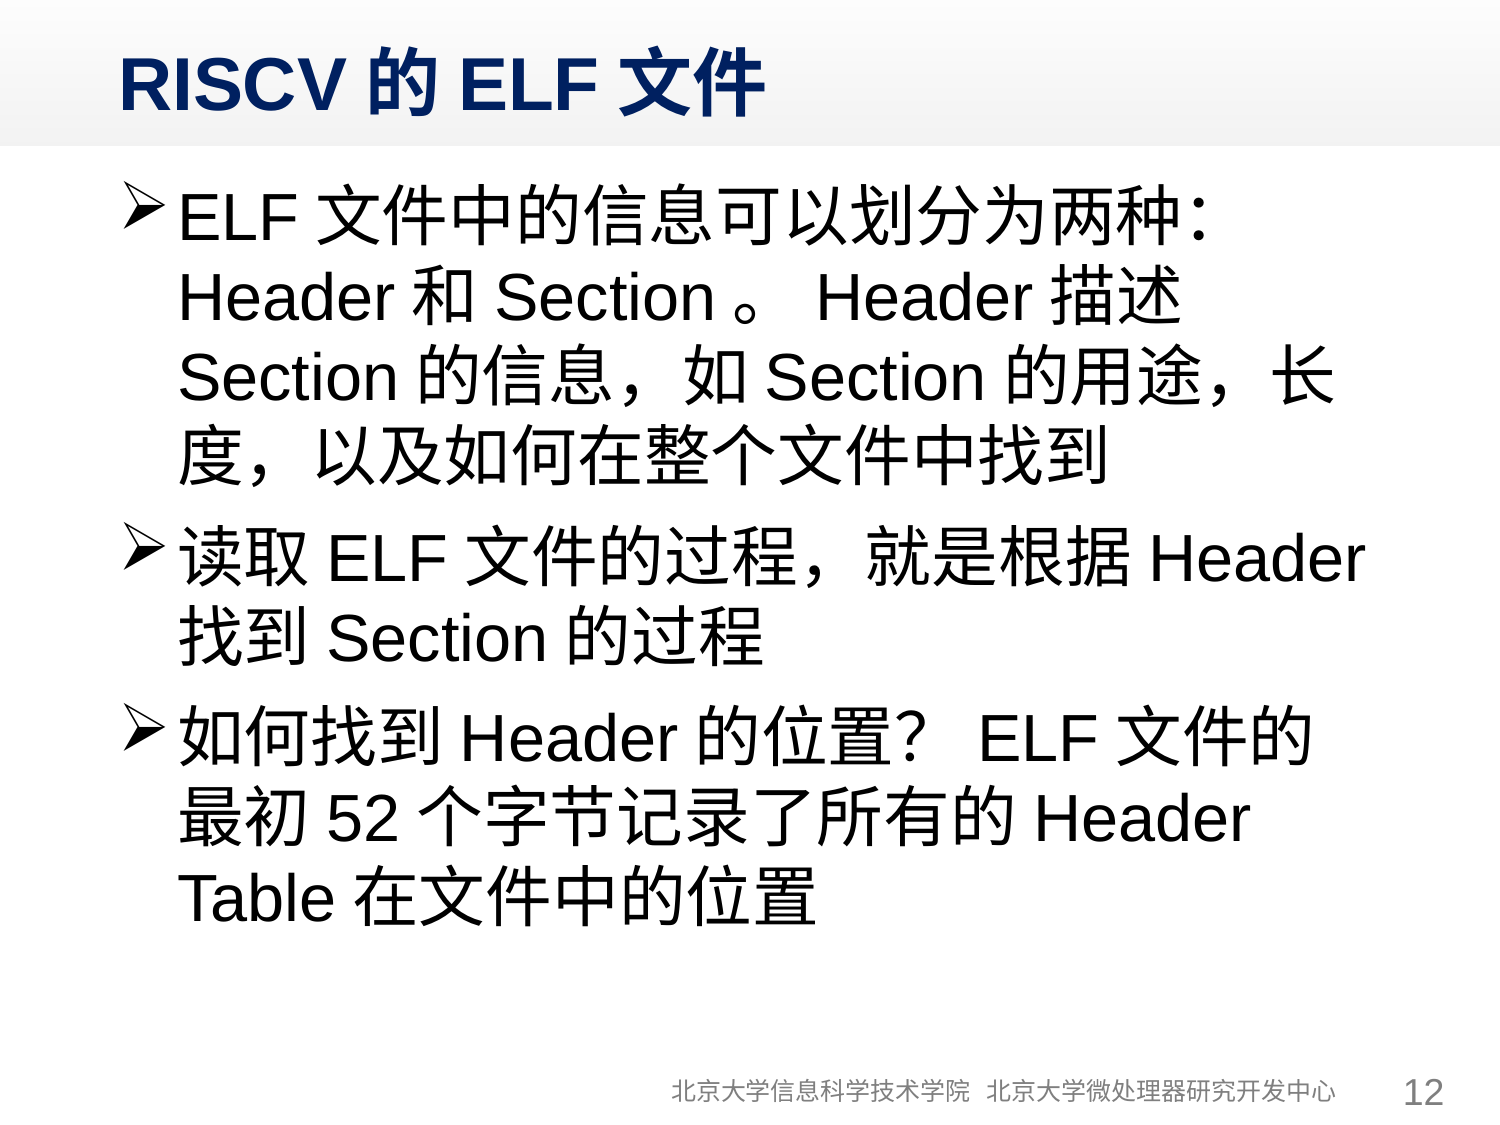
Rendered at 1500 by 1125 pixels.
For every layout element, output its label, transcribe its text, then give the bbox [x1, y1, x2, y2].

title RISCV的ELF文件 [103, 27, 1397, 146]
slide_number 12 [1352, 1060, 1460, 1121]
footer 北京大学信息科学技术学院 北京大学微处理器研究开发中心 [644, 1060, 1352, 1121]
list ELF文件中的信息可以划分为两种：Header和Section。Header描述Section的信息，如Section的用途，长度，以及如何在整个文件中找到 读取ELF文件的过程，就是根据Header找到Section的过程 如何找到Header的位置？ELF文件的最初52个字节记录了所有的Header Table在文件中的位置 [103, 166, 1397, 1043]
